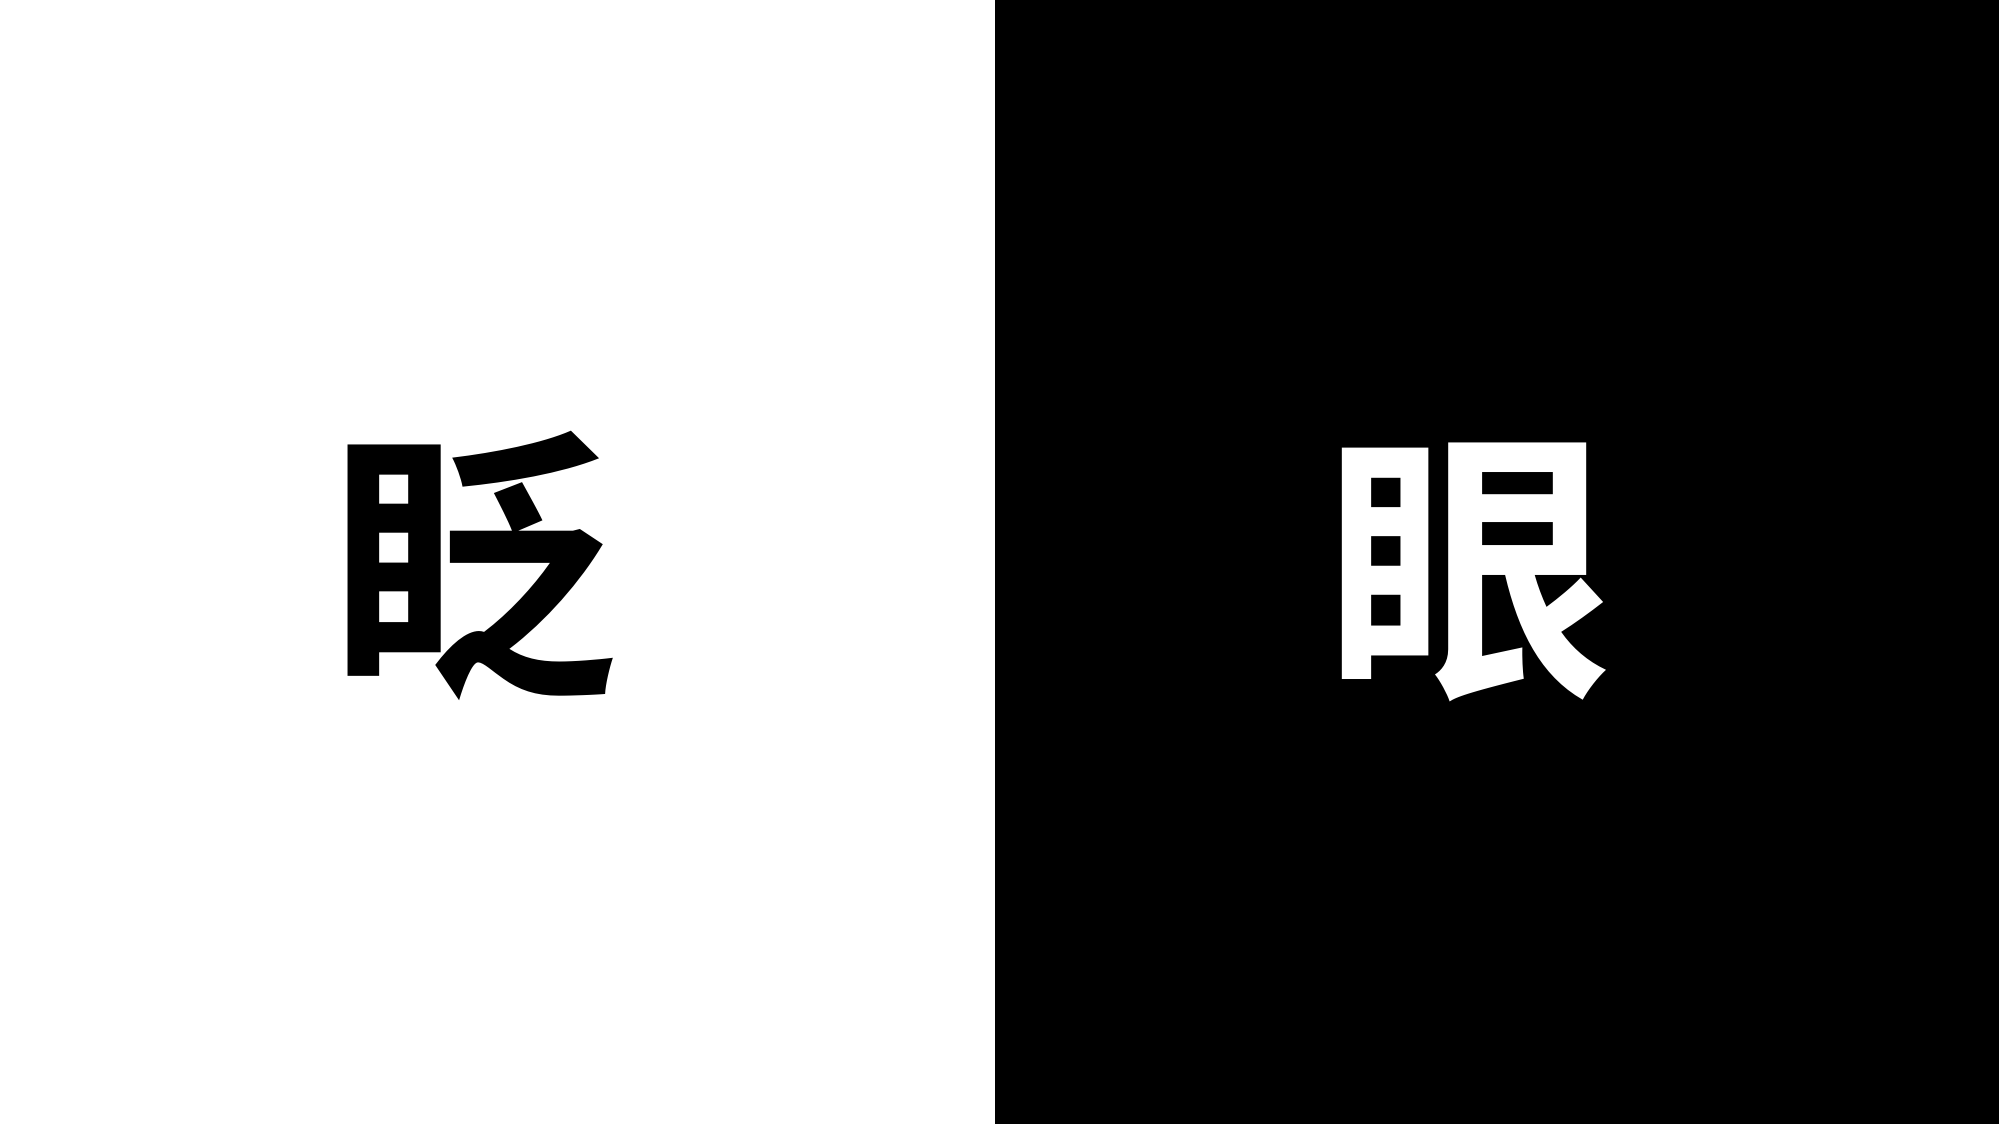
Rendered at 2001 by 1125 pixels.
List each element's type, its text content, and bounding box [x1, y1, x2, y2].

text_box 眼 [1309, 380, 1916, 741]
text_box 眨 [315, 380, 794, 741]
text_box [993, 0, 2000, 1125]
text_box [0, 0, 993, 1125]
